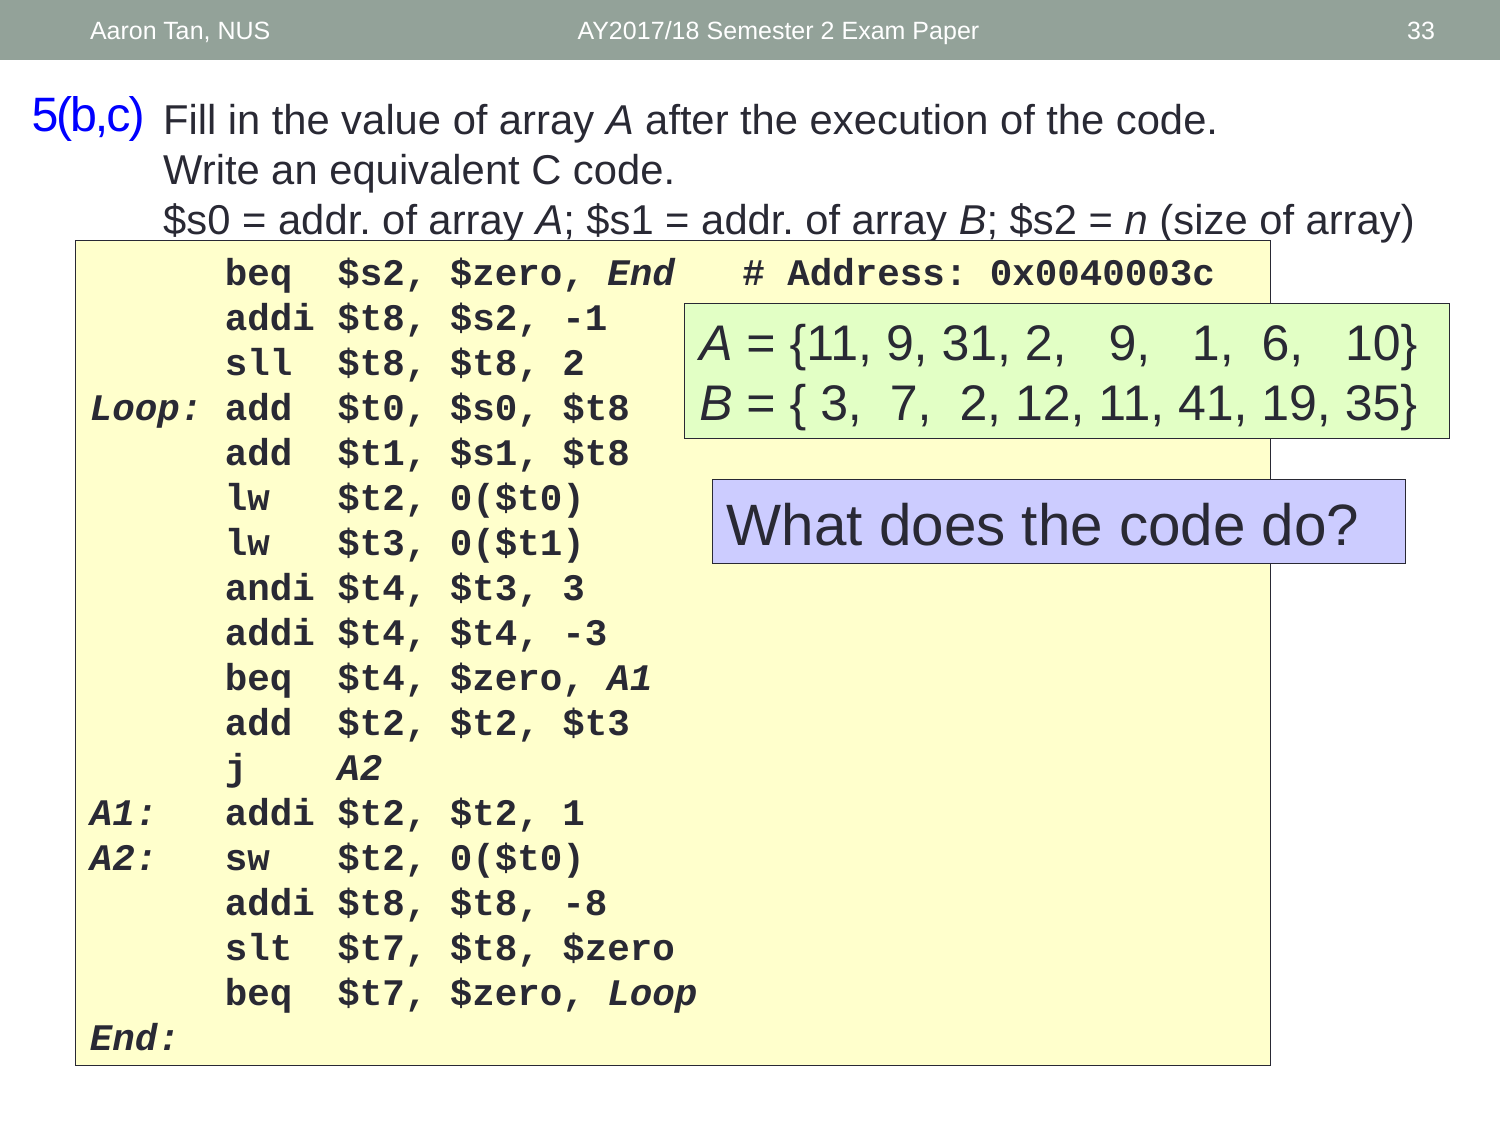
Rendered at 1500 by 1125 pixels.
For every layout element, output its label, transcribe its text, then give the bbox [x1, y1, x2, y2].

footer AY2017/18 Semester 2 Exam Paper [562, 3, 1238, 57]
title 5(b,c) [16, 56, 178, 169]
slide_number Aaron Tan, NUS [75, 3, 550, 57]
text_box What does the code do? [712, 479, 1406, 564]
text_box A = {11, 9, 31, 2, 9, 1, 6, 10} B = { 3, 7, 2, 12, 11, 41, 19, 35} [684, 303, 1450, 439]
text_box Fill in the value of array A after the execution of the code. Write an equivalent C code. $s0 = addr. of array A; $s1 = addr. of array B; $s2 = n (size of array) [148, 85, 1450, 251]
text_box beq $s2, $zero, End # Address: 0x0040003c addi $t8, $s2, -1 sll $t8, $t8, 2 Loop: add $t0, $s0, $t8 add $t1, $s1, $t8 lw $t2, 0($t0) lw $t3, 0($t1) andi $t4, $t3, 3 addi $t4, $t4, -3 beq $t4, $zero, A1 add $t2, $t2, $t3 j A2 A1: addi $t2, $t2, 1 A2: sw $t2, 0($t0) addi $t8, $t8, -8 slt $t7, $t8, $zero beq $t7, $zero, Loop End: [75, 240, 1271, 1066]
slide_number 33 [1308, 3, 1450, 57]
